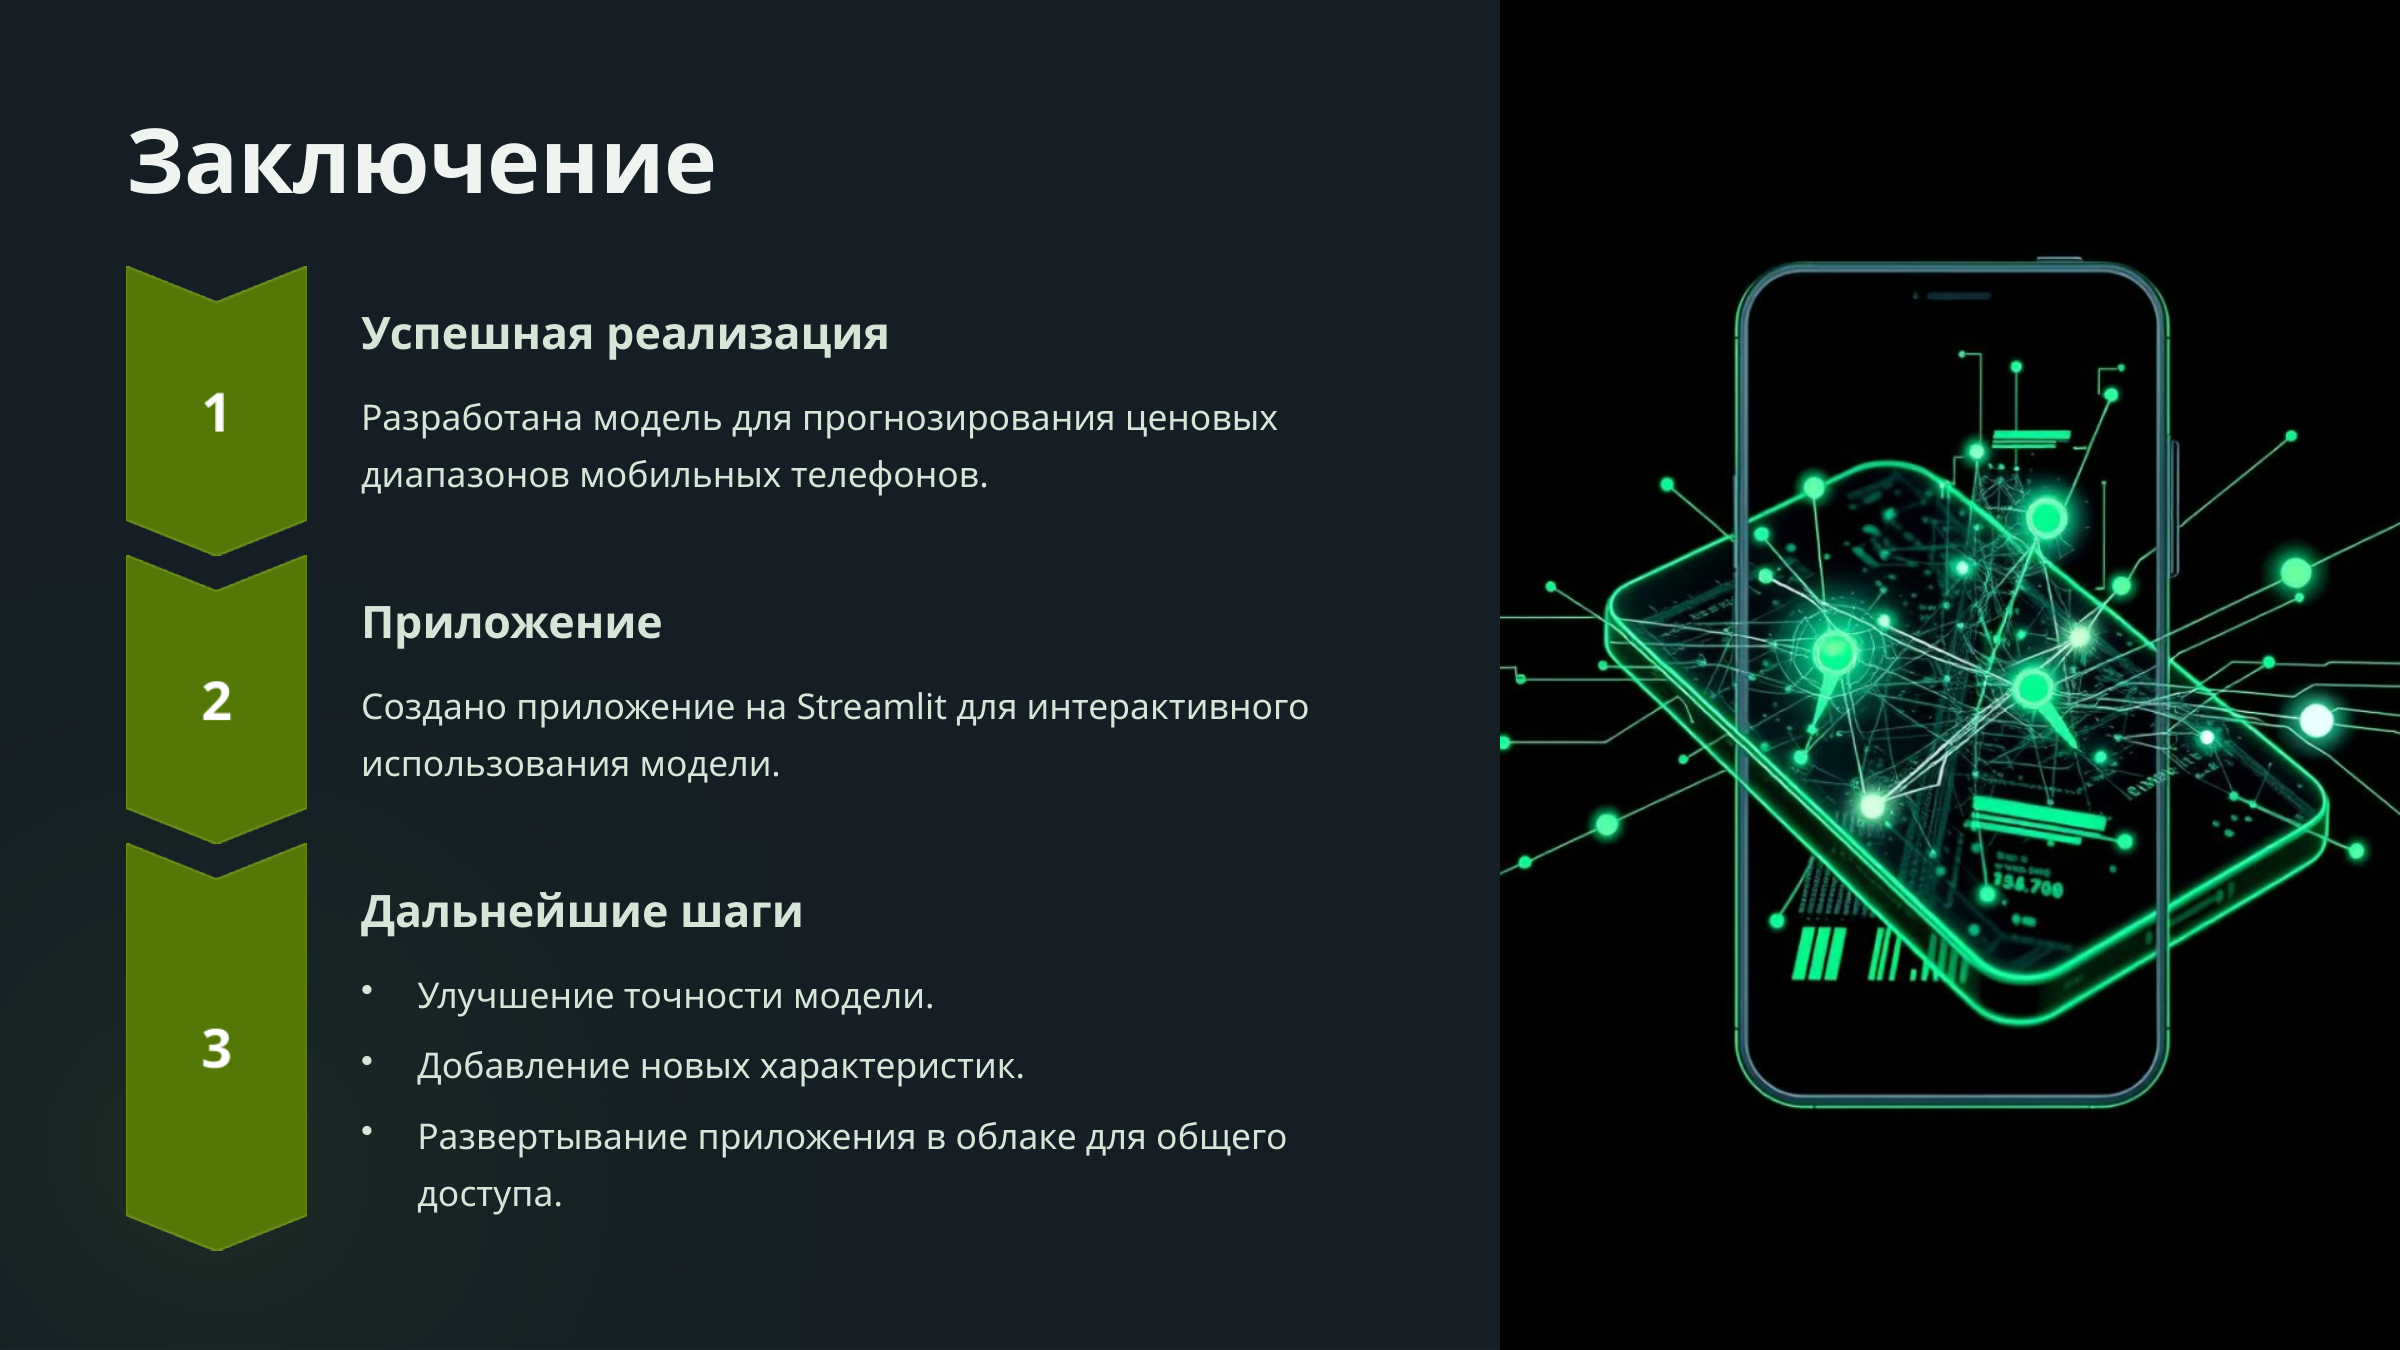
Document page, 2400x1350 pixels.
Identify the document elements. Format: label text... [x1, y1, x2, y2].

text_box Приложение [361, 591, 813, 648]
text_box Дальнейшие шаги [361, 880, 813, 937]
text_box Развертывание приложения в облаке для общего доступа. [361, 1099, 1374, 1215]
text_box Создано приложение на Streamlit для интерактивного использования модели. [361, 669, 1374, 785]
picture [1499, 0, 2400, 1350]
text_box Успешная реализация [361, 302, 899, 359]
picture [126, 266, 307, 1251]
text_box Заключение [126, 99, 1029, 213]
text_box Разработана модель для прогнозирования ценовых диапазонов мобильных телефонов. [361, 380, 1374, 497]
text_box Добавление новых характеристик. [361, 1028, 1374, 1087]
text_box Улучшение точности модели. [361, 958, 1374, 1016]
